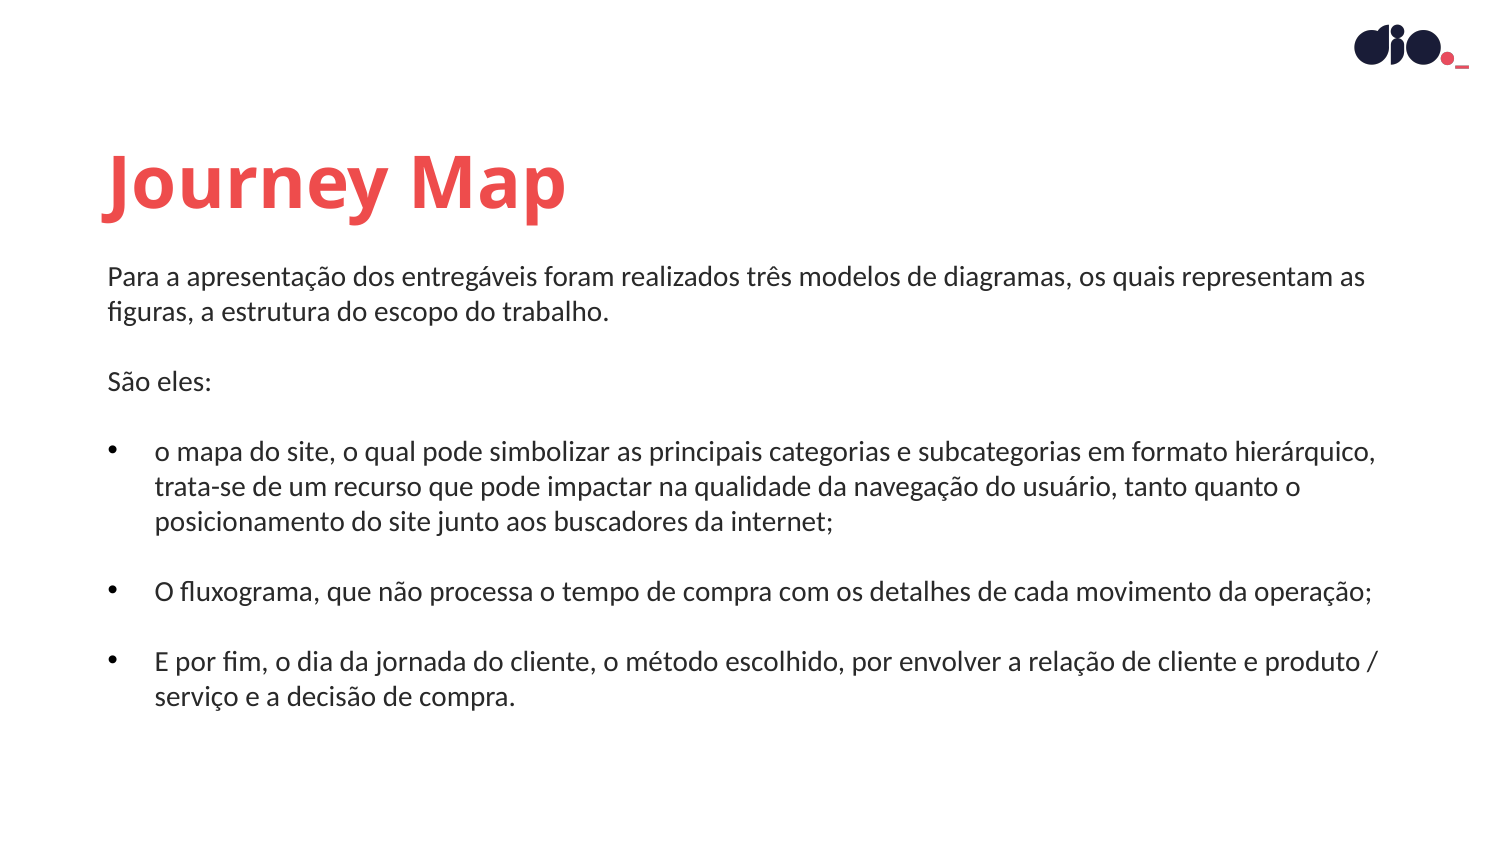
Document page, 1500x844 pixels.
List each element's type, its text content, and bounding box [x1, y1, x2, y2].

picture [1339, 15, 1479, 78]
text_box Para a apresentação dos entregáveis ​​foram realizados três modelos de diagramas, os quais representam as figuras, a estrutura do escopo do trabalho. São eles: o mapa do site, o qual pode simbolizar as principais categorias e subcategorias em formato hierárquico, trata-se de um recurso que pode impactar na qualidade da navegação do usuário, tanto quanto o posicionamento do site junto aos buscadores da internet; O fluxograma, que não processa o tempo de compra com os detalhes de cada movimento da operação; E por fim, o dia da jornada do cliente, o método escolhido, por envolver a relação de cliente e produto / serviço e a decisão de compra. [92, 240, 1422, 729]
text_box Journey Map [92, 104, 1408, 240]
